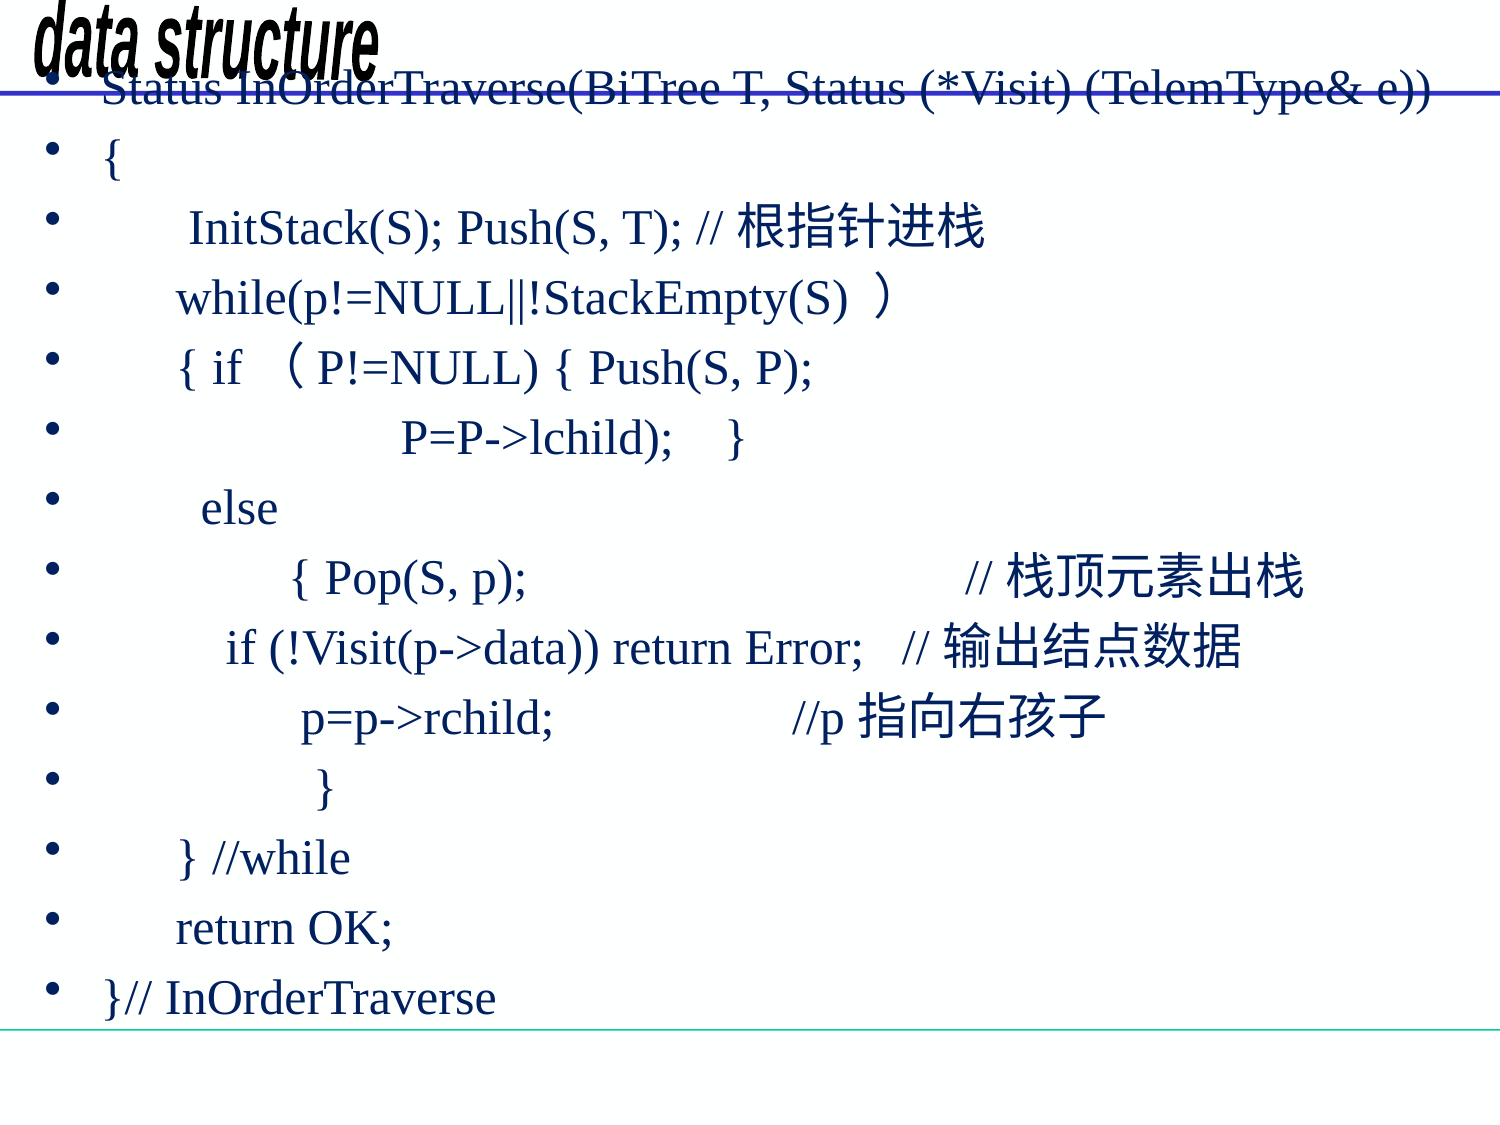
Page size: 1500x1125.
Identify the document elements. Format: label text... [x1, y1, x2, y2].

list Status InOrderTraverse(BiTree T, Status (*Visit) (TelemType& e)) { InitStack(S); Push(S, T); //根指针进栈 while(p!=NULL||!StackEmpty(S) ） { if（P!=NULL) { Push(S, P); P=P->lchild); } else { Pop(S, p); //栈顶元素出栈 if (!Visit(p->data)) return Error; //输出结点数据 p=p->rchild; //p指向右孩子 } } //while return OK; }// InOrderTraverse [29, 47, 1500, 951]
slide_number [809, 1023, 1500, 1099]
